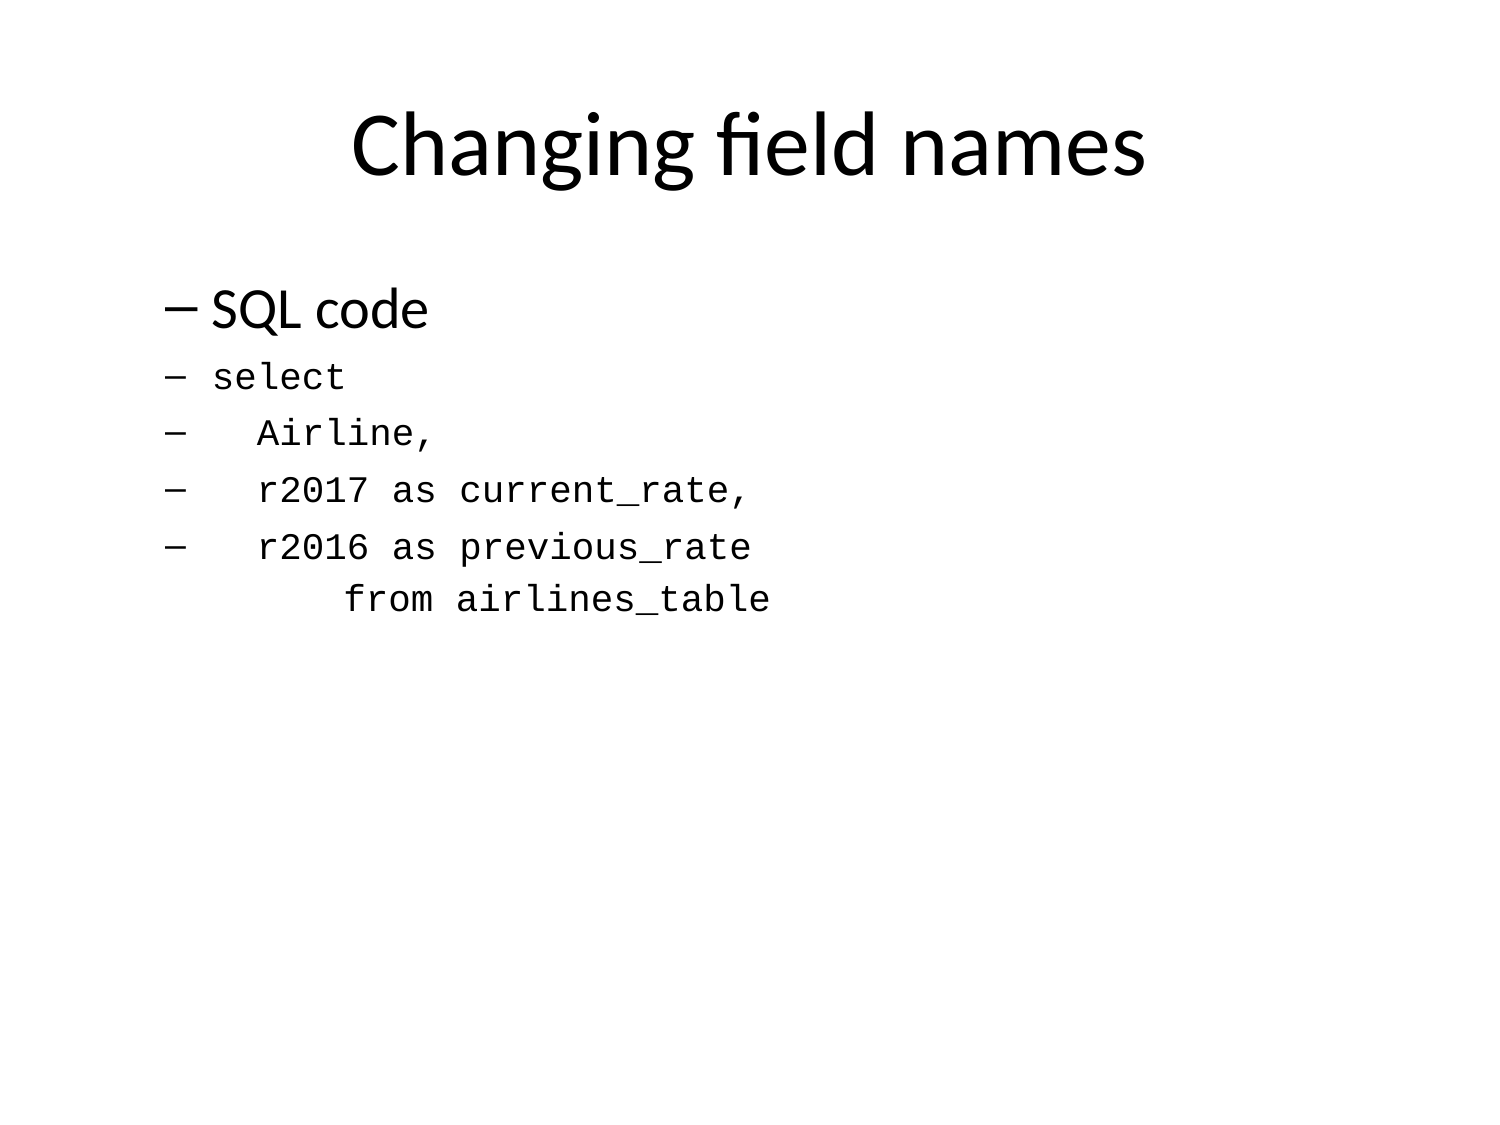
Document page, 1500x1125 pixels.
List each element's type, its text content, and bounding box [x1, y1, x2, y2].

list SQL code select Airline, r2017 as current_rate, r2016 as previous_rate from airlines_table [75, 262, 1425, 1005]
title Changing field names [75, 45, 1425, 233]
